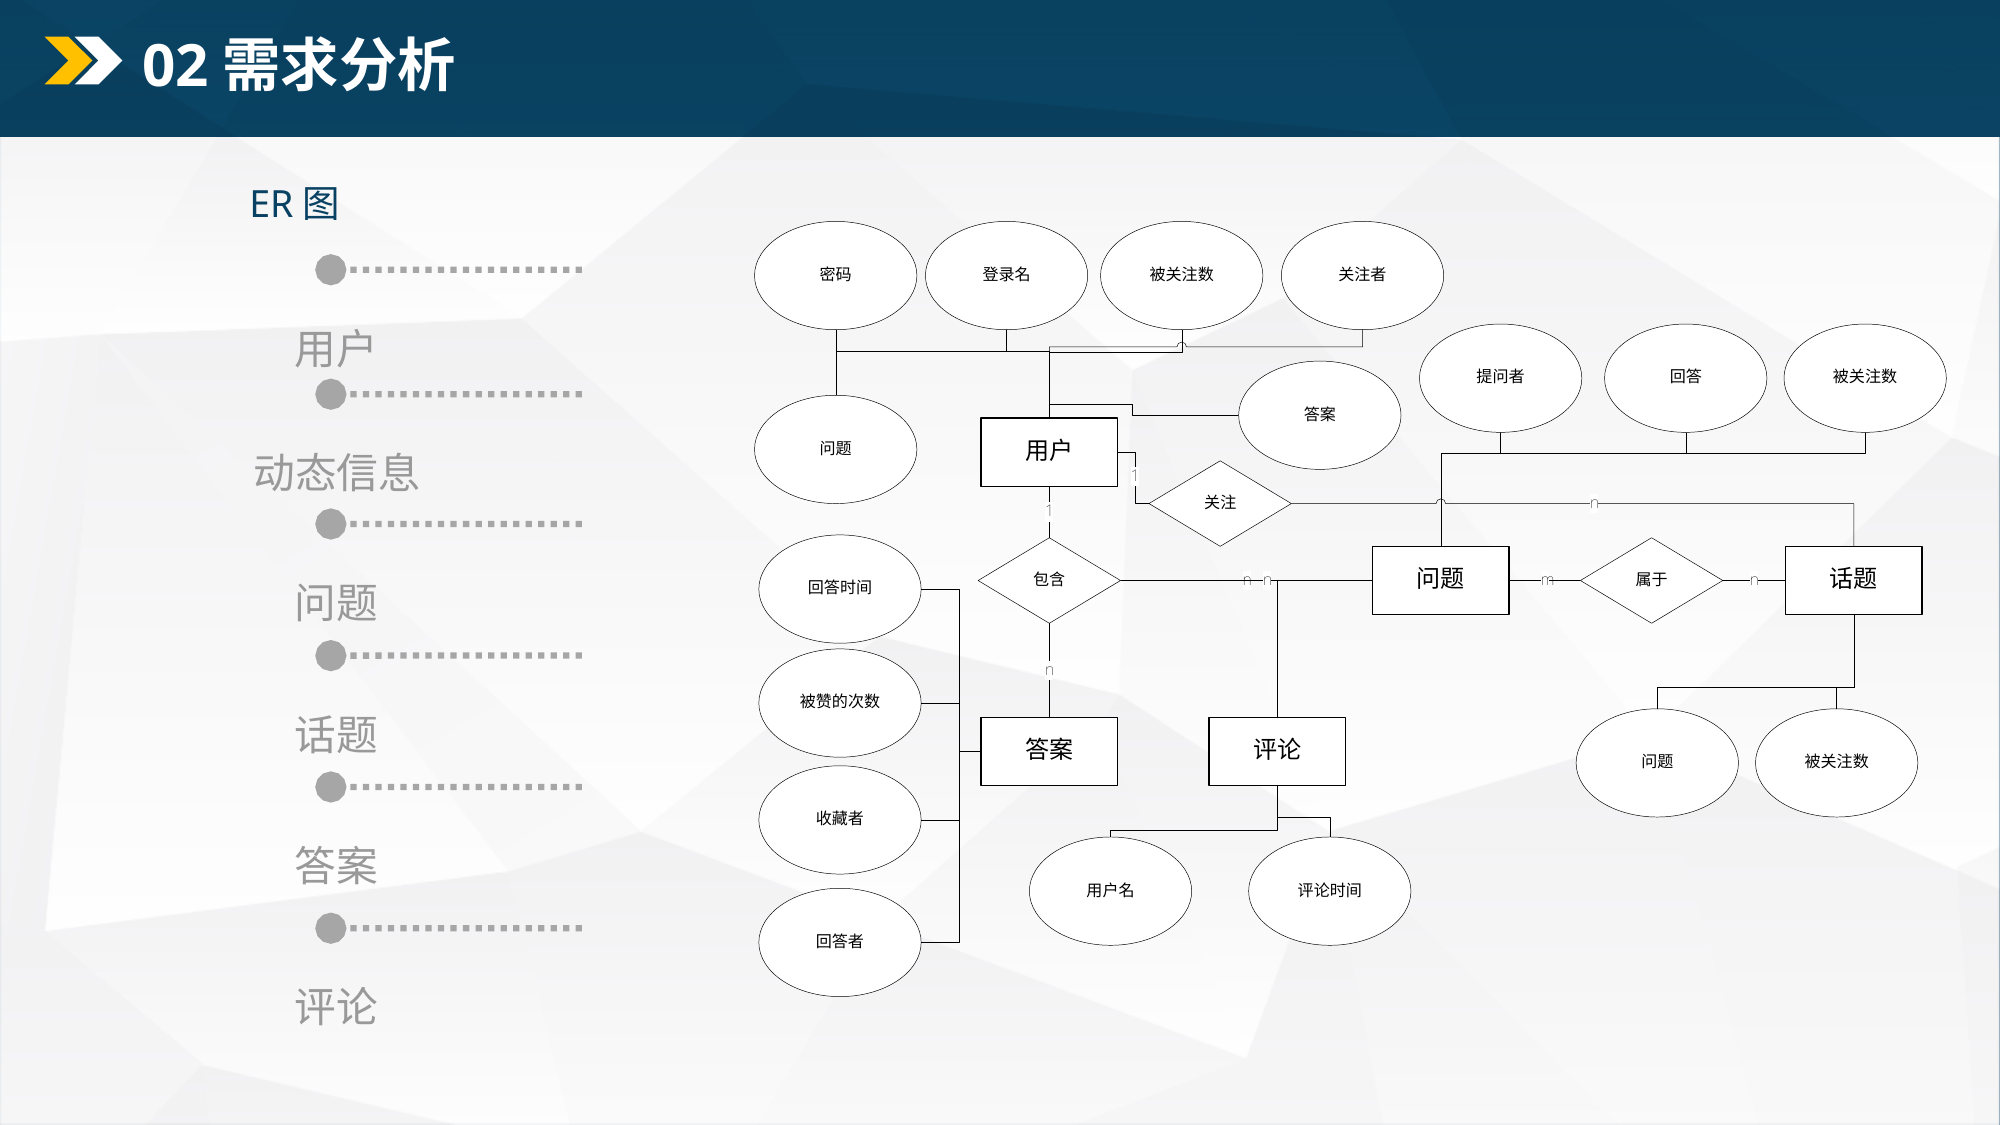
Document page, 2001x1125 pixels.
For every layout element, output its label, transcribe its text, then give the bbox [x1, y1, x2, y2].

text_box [44, 36, 123, 85]
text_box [751, 218, 1950, 1000]
picture [0, 1, 2000, 1125]
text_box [195, 393, 583, 500]
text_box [195, 269, 583, 382]
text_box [195, 523, 583, 629]
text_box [195, 927, 583, 1033]
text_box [195, 786, 583, 892]
text_box ER图 [0, 154, 589, 237]
text_box 02需求分析 [127, 21, 471, 106]
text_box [195, 655, 583, 761]
